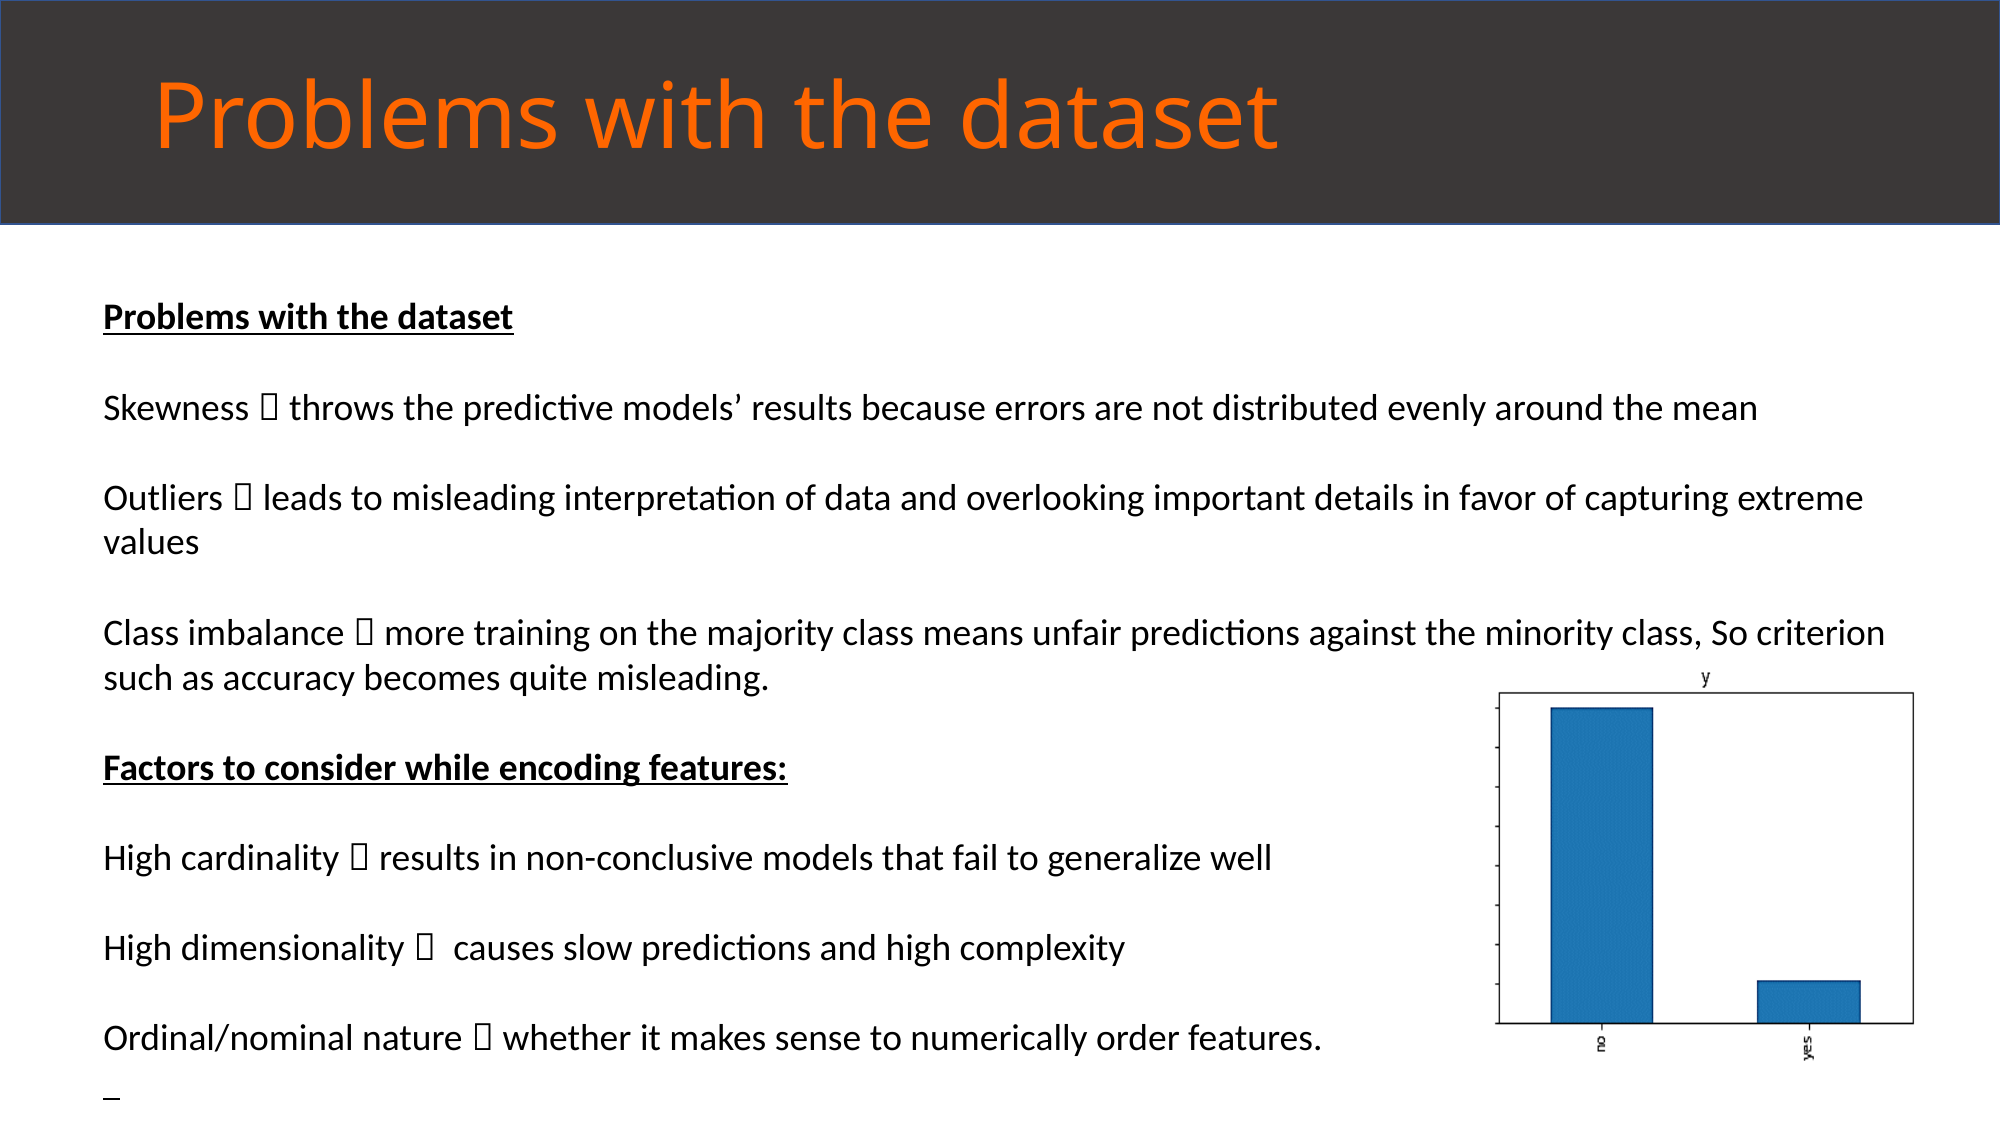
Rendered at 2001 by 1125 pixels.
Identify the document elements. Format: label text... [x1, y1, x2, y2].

text_box [0, 0, 2000, 225]
picture [1493, 650, 1940, 1073]
text_box Problems with the dataset Skewness  throws the predictive models’ results because errors are not distributed evenly around the mean Outliers  leads to misleading interpretation of data and overlooking important details in favor of capturing extreme values Class imbalance  more training on the majority class means unfair predictions against the minority class, So criterion such as accuracy becomes quite misleading. Factors to consider while encoding features: High cardinality  results in non-conclusive models that fail to generalize well High dimensionality  causes slow predictions and high complexity Ordinal/nominal nature  whether it makes sense to numerically order features. [88, 285, 1980, 1110]
title Problems with the dataset [137, 9, 1863, 228]
